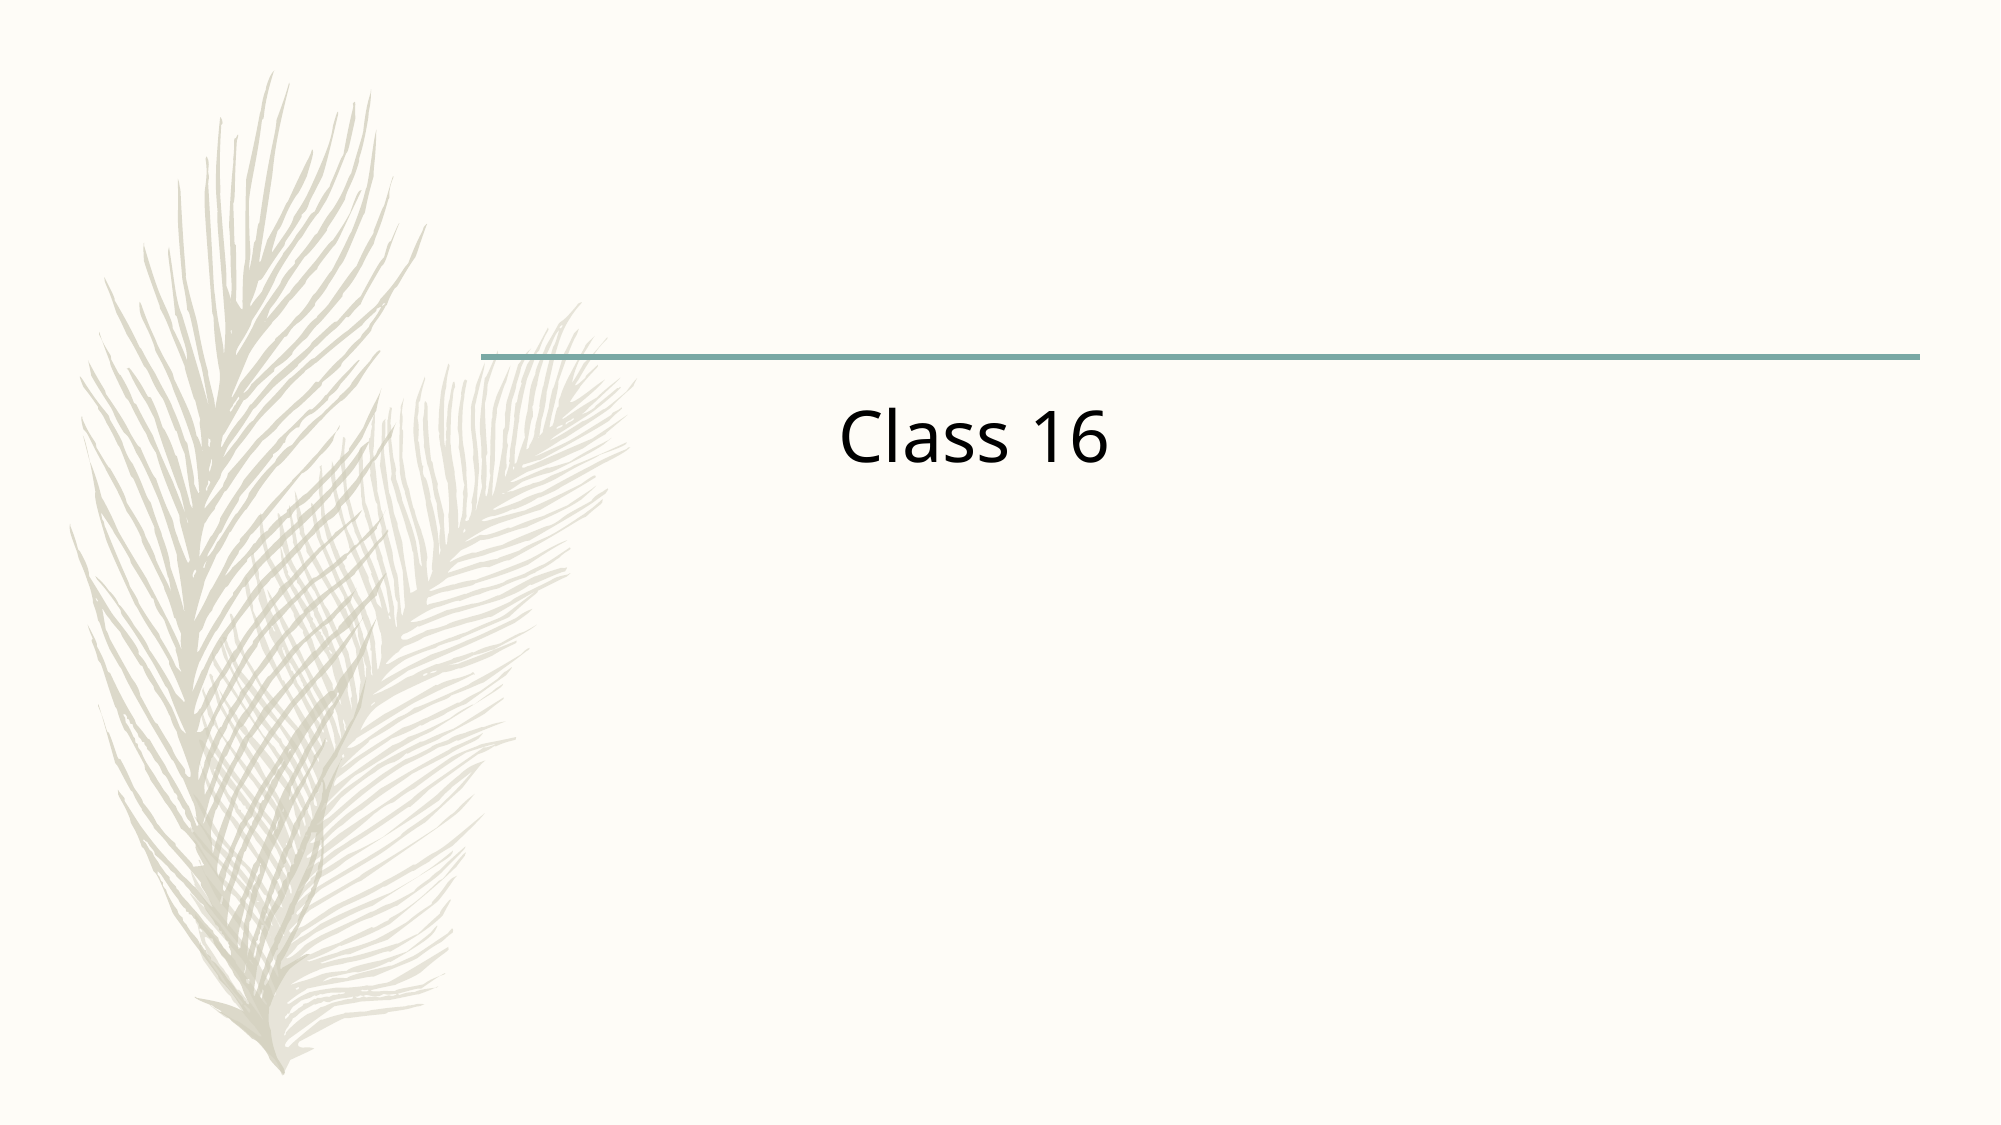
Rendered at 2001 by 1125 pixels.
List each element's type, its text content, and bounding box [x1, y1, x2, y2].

title Class 16 [112, 387, 1838, 576]
